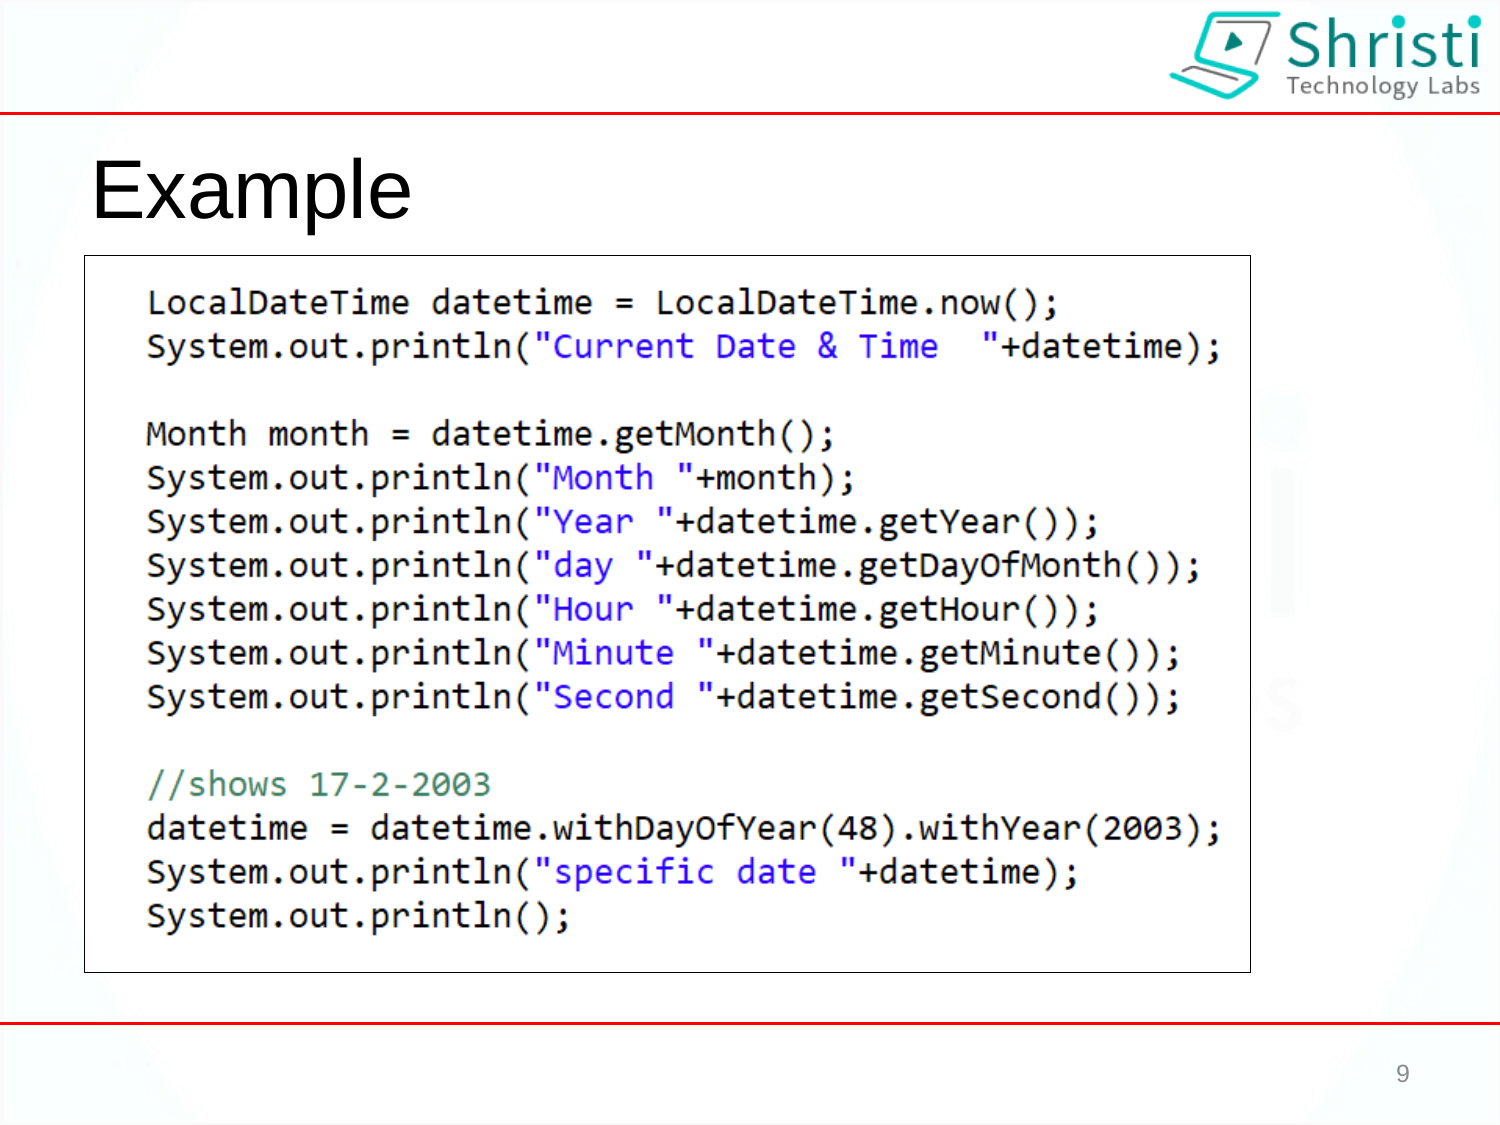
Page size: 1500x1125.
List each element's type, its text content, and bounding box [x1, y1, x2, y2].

picture [1169, 8, 1483, 102]
title Example [74, 136, 1426, 233]
slide_number 9 [1074, 1042, 1425, 1103]
picture [84, 255, 1251, 973]
